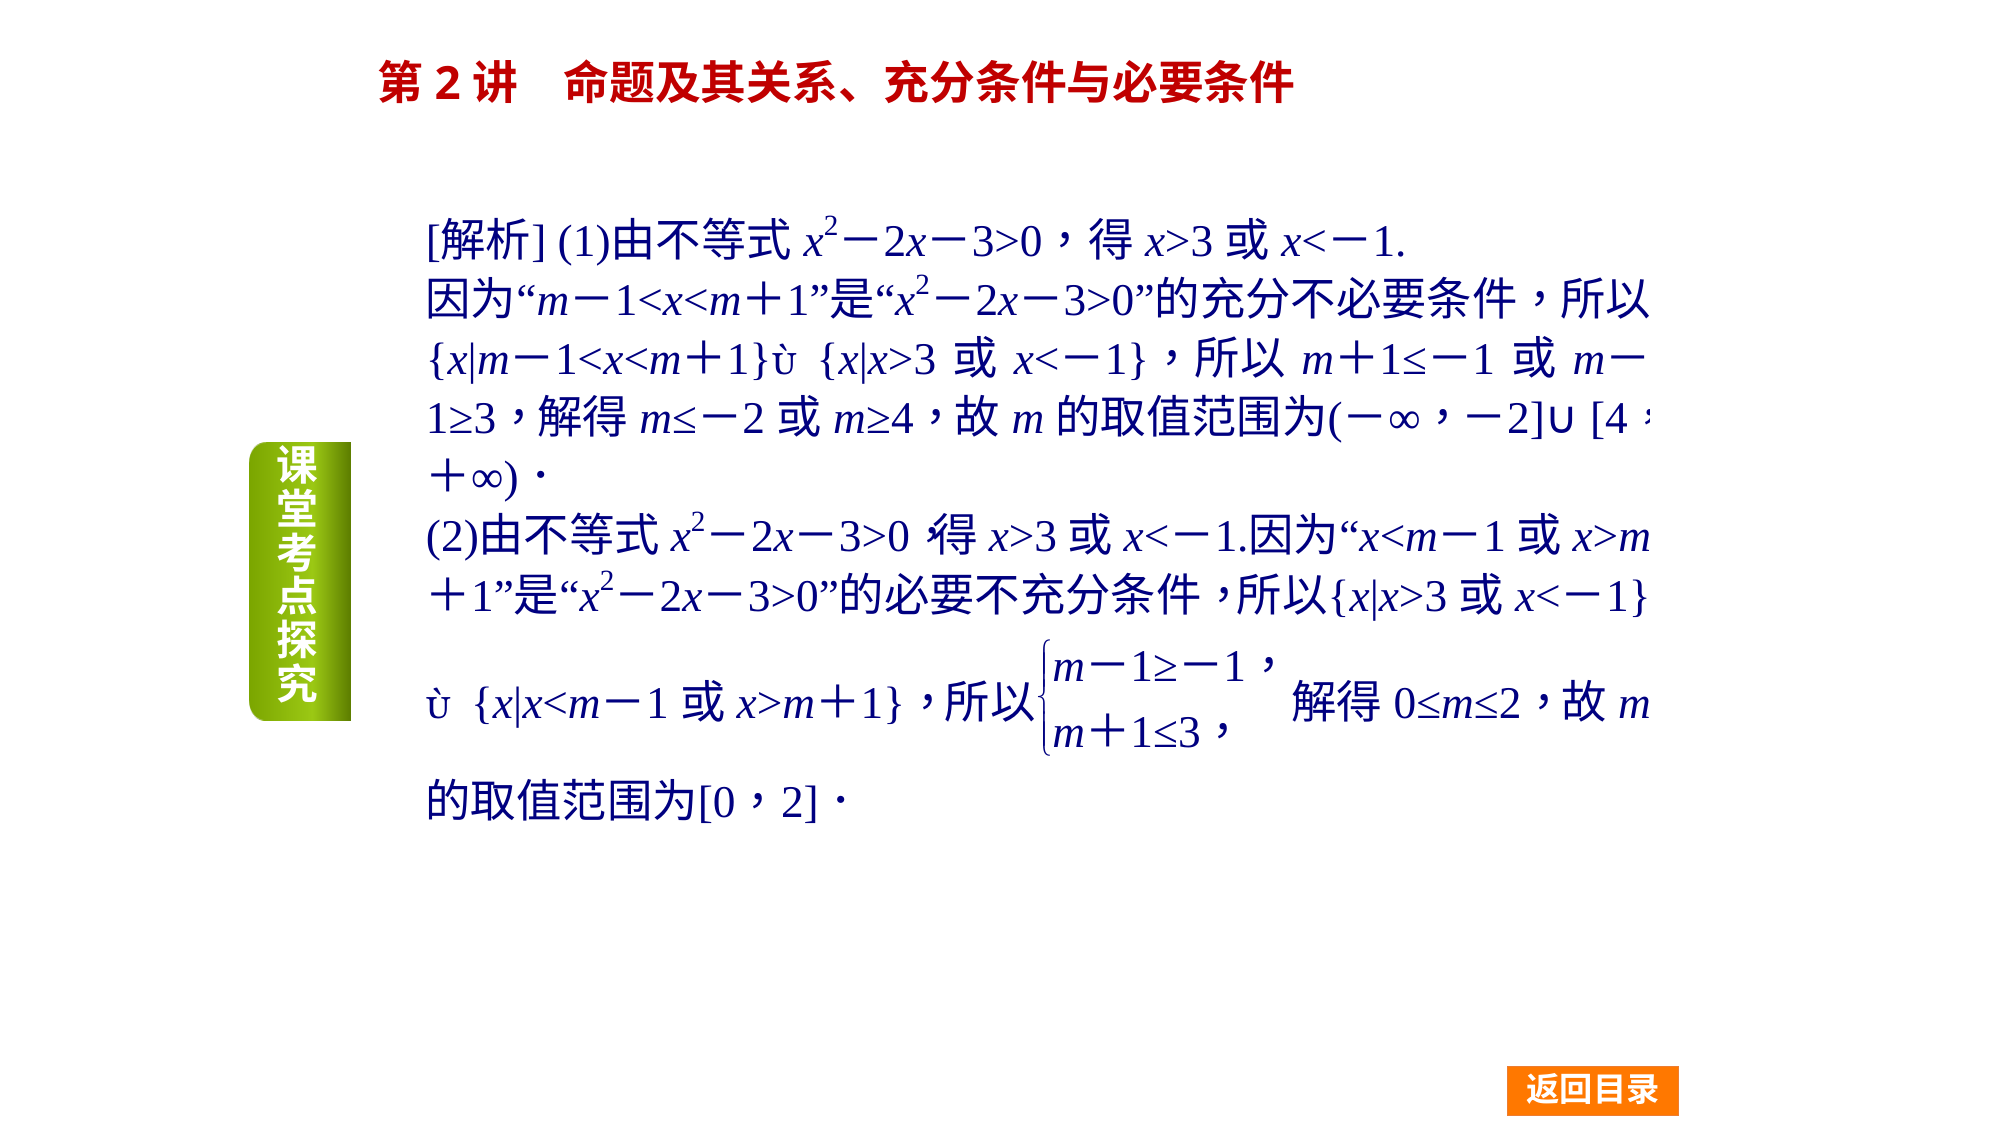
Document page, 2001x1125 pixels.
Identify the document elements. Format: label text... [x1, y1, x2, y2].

text_box 第2讲 命题及其关系、充分条件与必要条件 [362, 42, 1461, 121]
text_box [425, 210, 1650, 1029]
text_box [249, 437, 351, 722]
text_box 返回目录 [1507, 1066, 1679, 1116]
